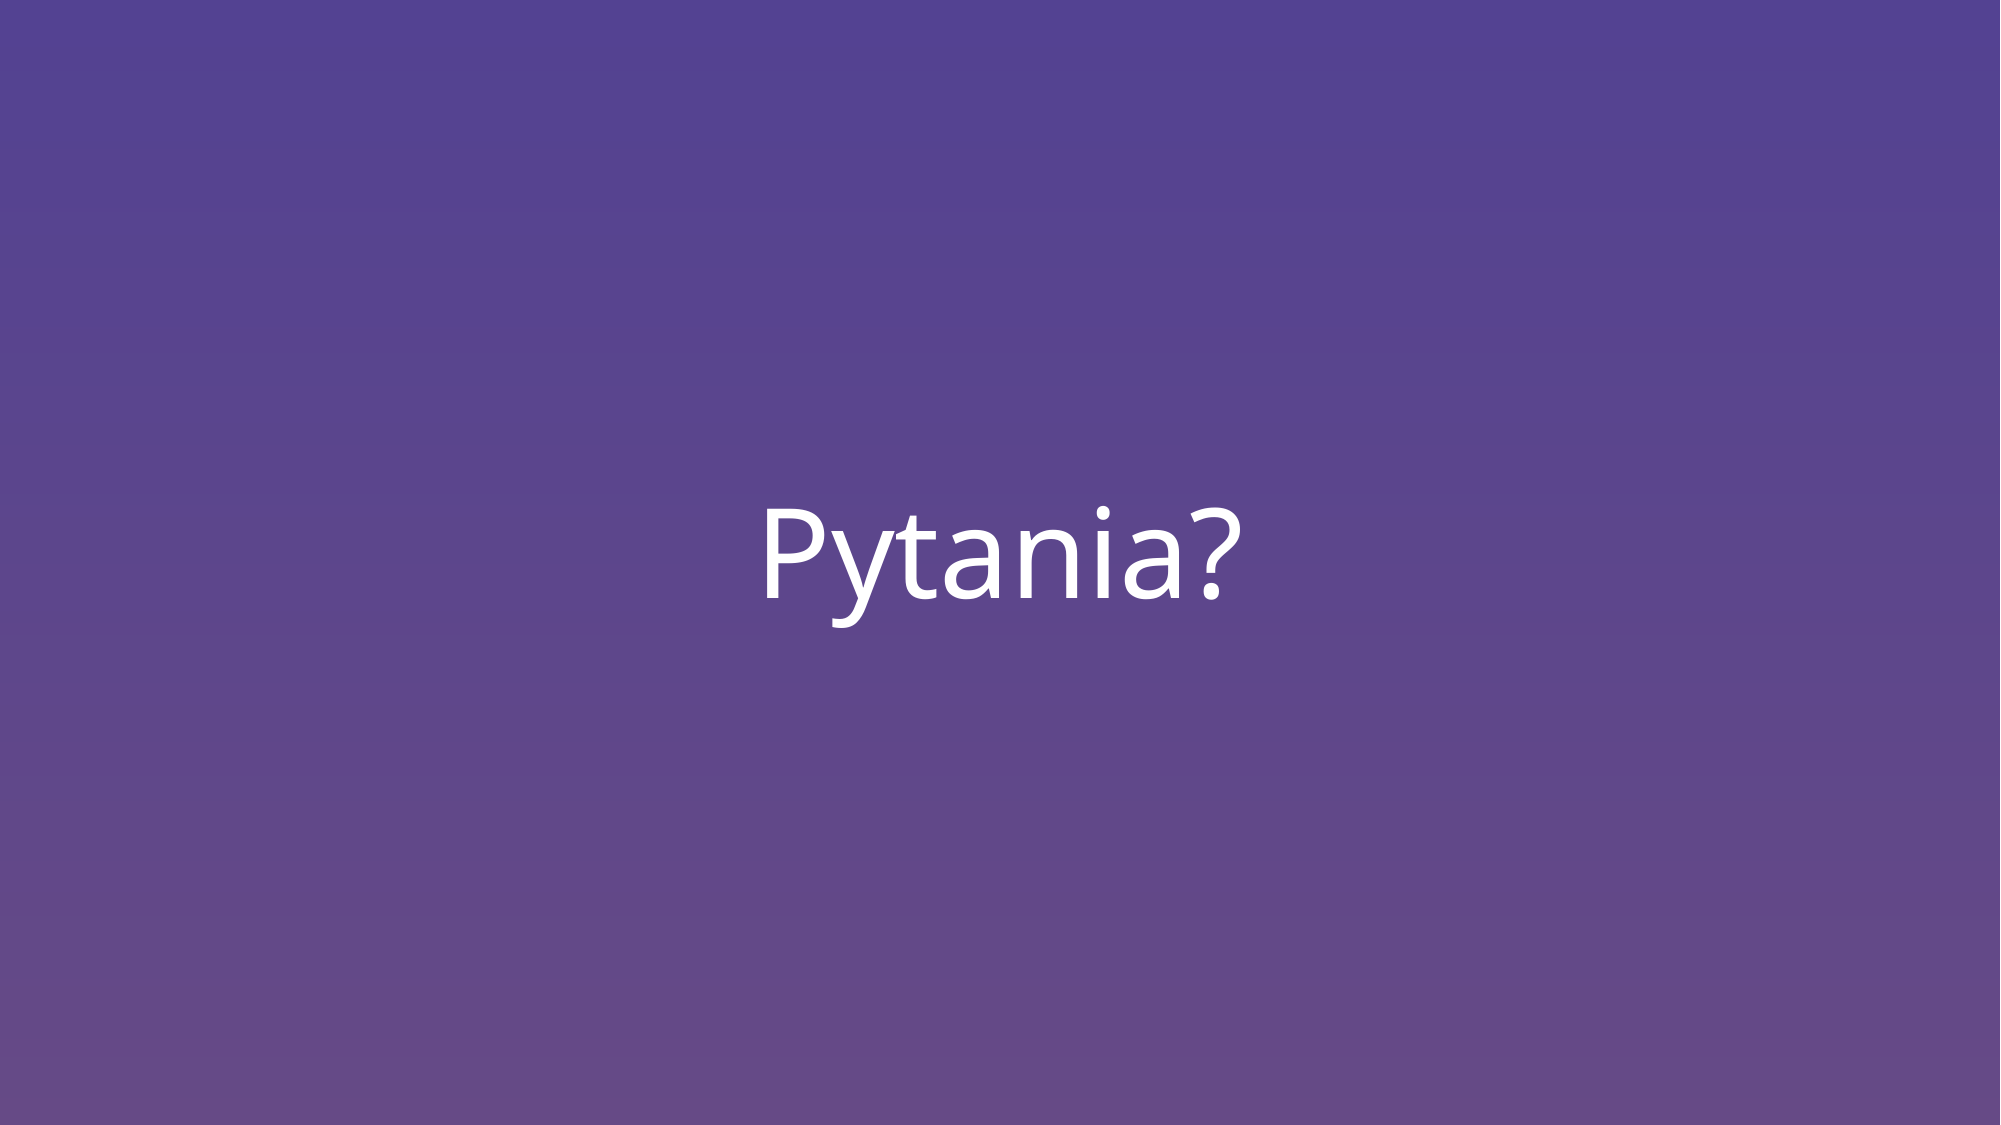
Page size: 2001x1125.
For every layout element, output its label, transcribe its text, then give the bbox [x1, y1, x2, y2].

title Pytania? [137, 59, 1863, 1057]
